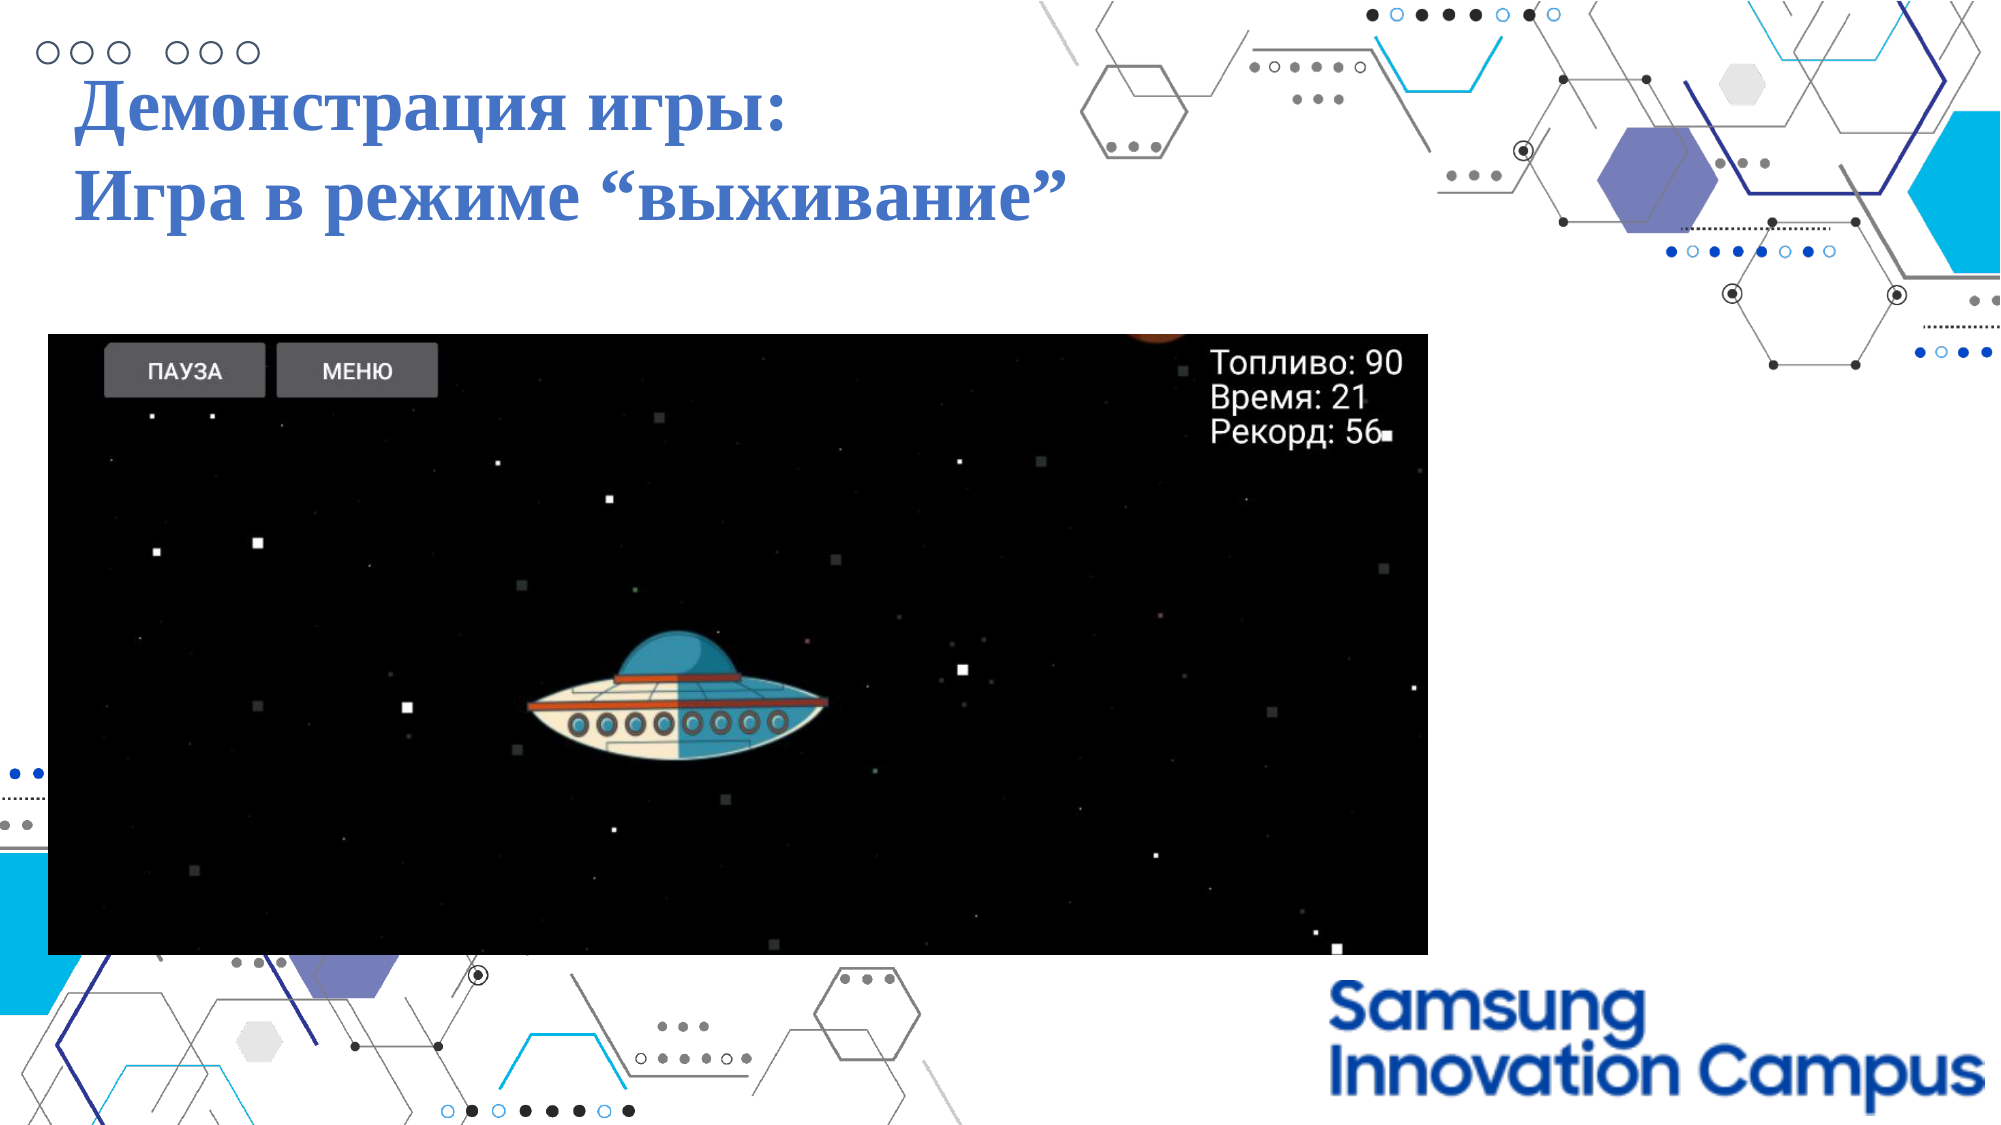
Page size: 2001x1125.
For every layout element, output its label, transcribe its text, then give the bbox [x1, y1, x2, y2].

picture [1329, 979, 1986, 1116]
picture [0, 1, 2000, 1125]
text_box Демонстрация игры: Игра в режиме “выживание” [59, 40, 1129, 333]
